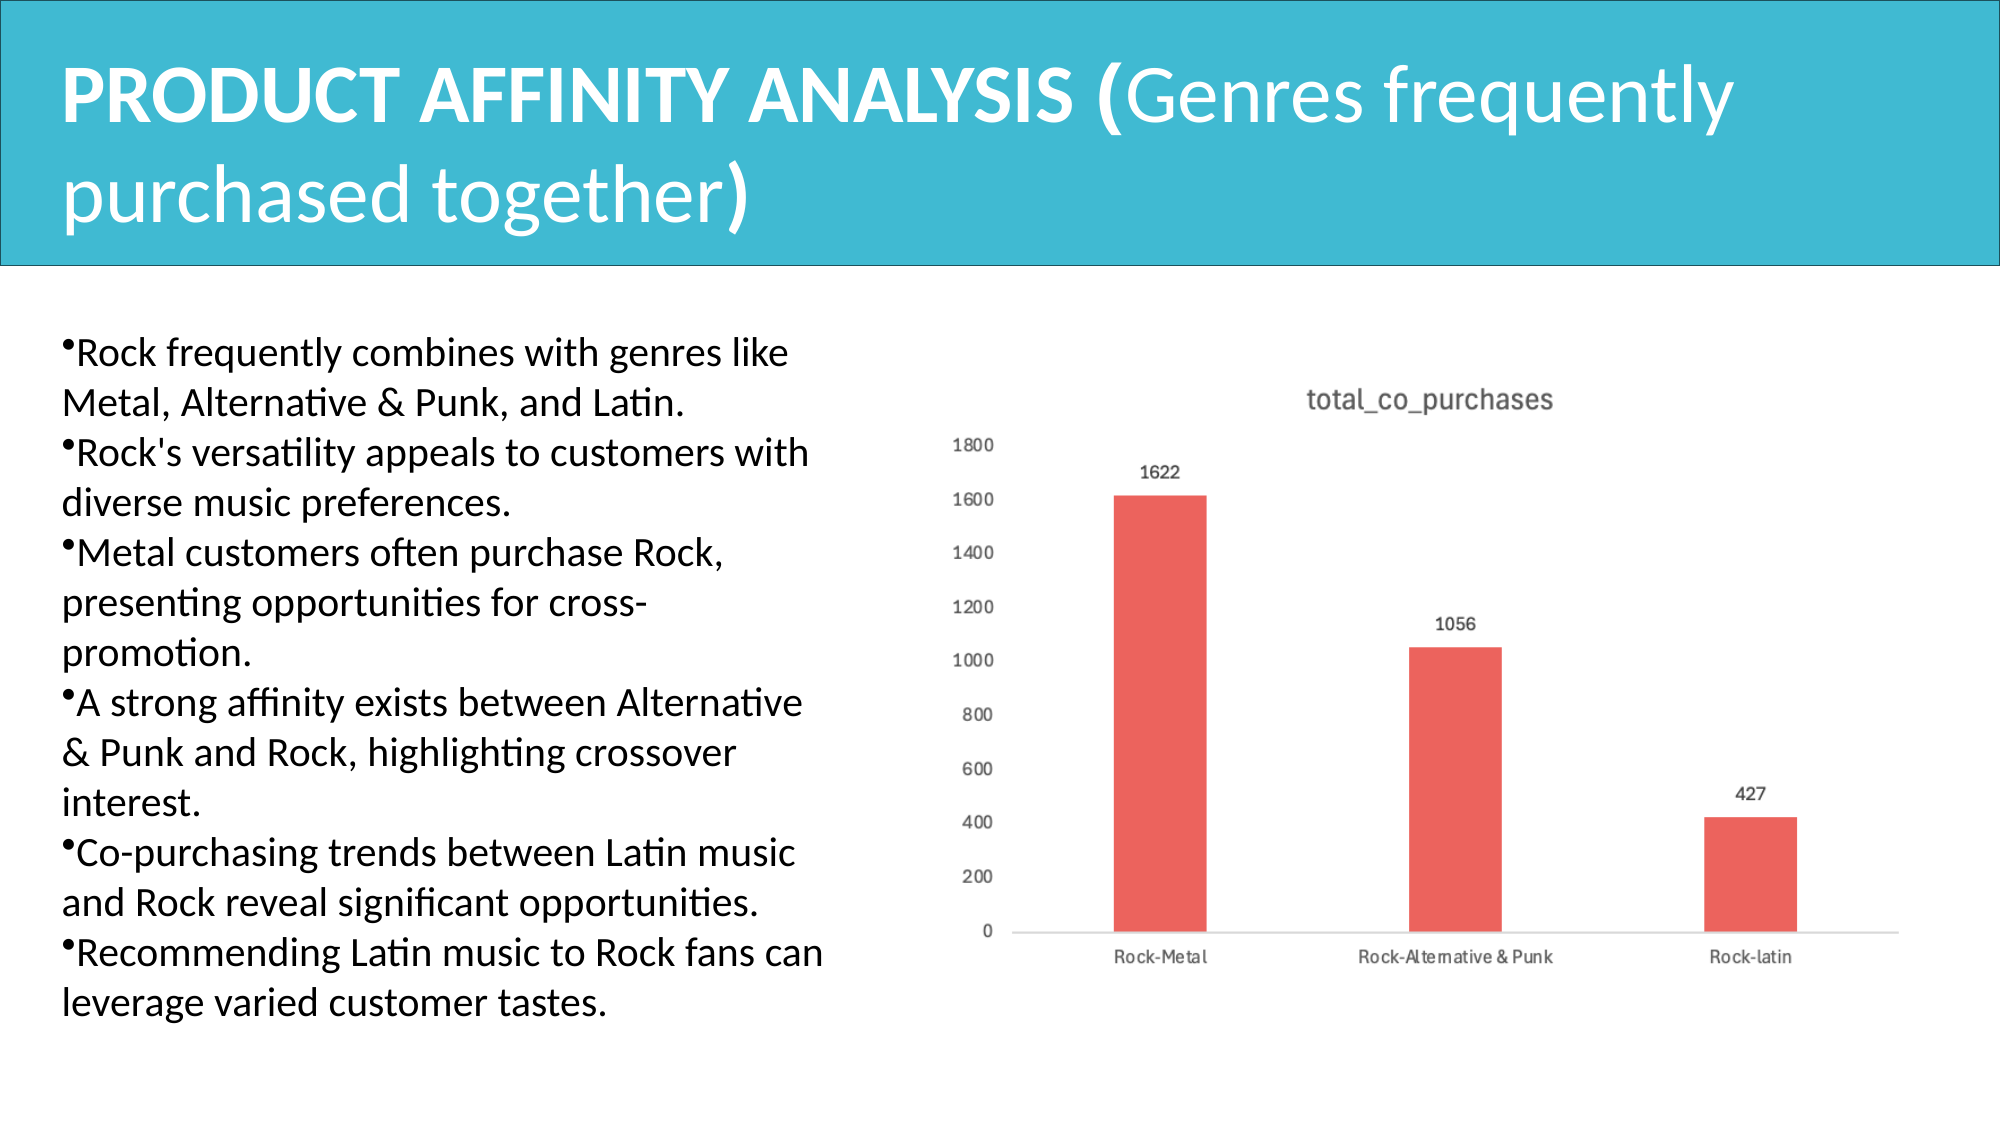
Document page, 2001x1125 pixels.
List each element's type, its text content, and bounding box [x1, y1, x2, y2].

text_box [0, 0, 2000, 266]
text_box PRODUCT AFFINITY ANALYSIS (Genres frequently purchased together) [46, 31, 1973, 247]
list Rock frequently combines with genres like Metal, Alternative & Punk, and Latin. Rock's versatility appeals to customers with diverse music preferences. Metal customers often purchase Rock, presenting opportunities for cross-promotion. A strong affinity exists between Alternative & Punk and Rock, highlighting crossover interest. Co-purchasing trends between Latin music and Rock reveal significant opportunities. Recommending Latin music to Rock fans can leverage varied customer tastes. [46, 316, 852, 1033]
picture [941, 371, 1917, 978]
